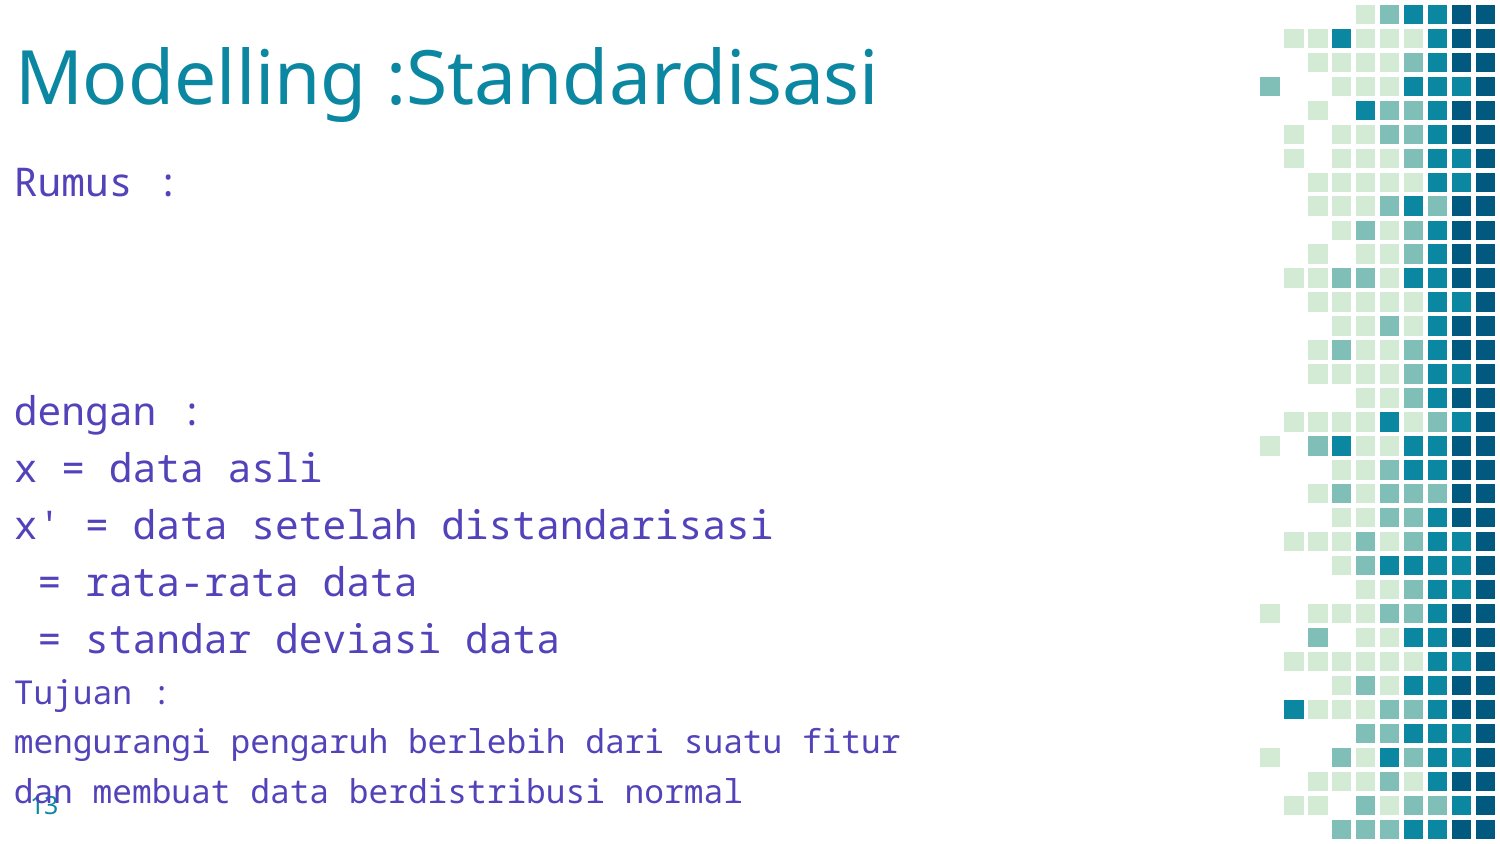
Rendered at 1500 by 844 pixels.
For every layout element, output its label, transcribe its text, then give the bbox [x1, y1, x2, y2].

title Modelling :Standardisasi [0, 0, 1110, 135]
slide_number 13 [15, 774, 105, 839]
